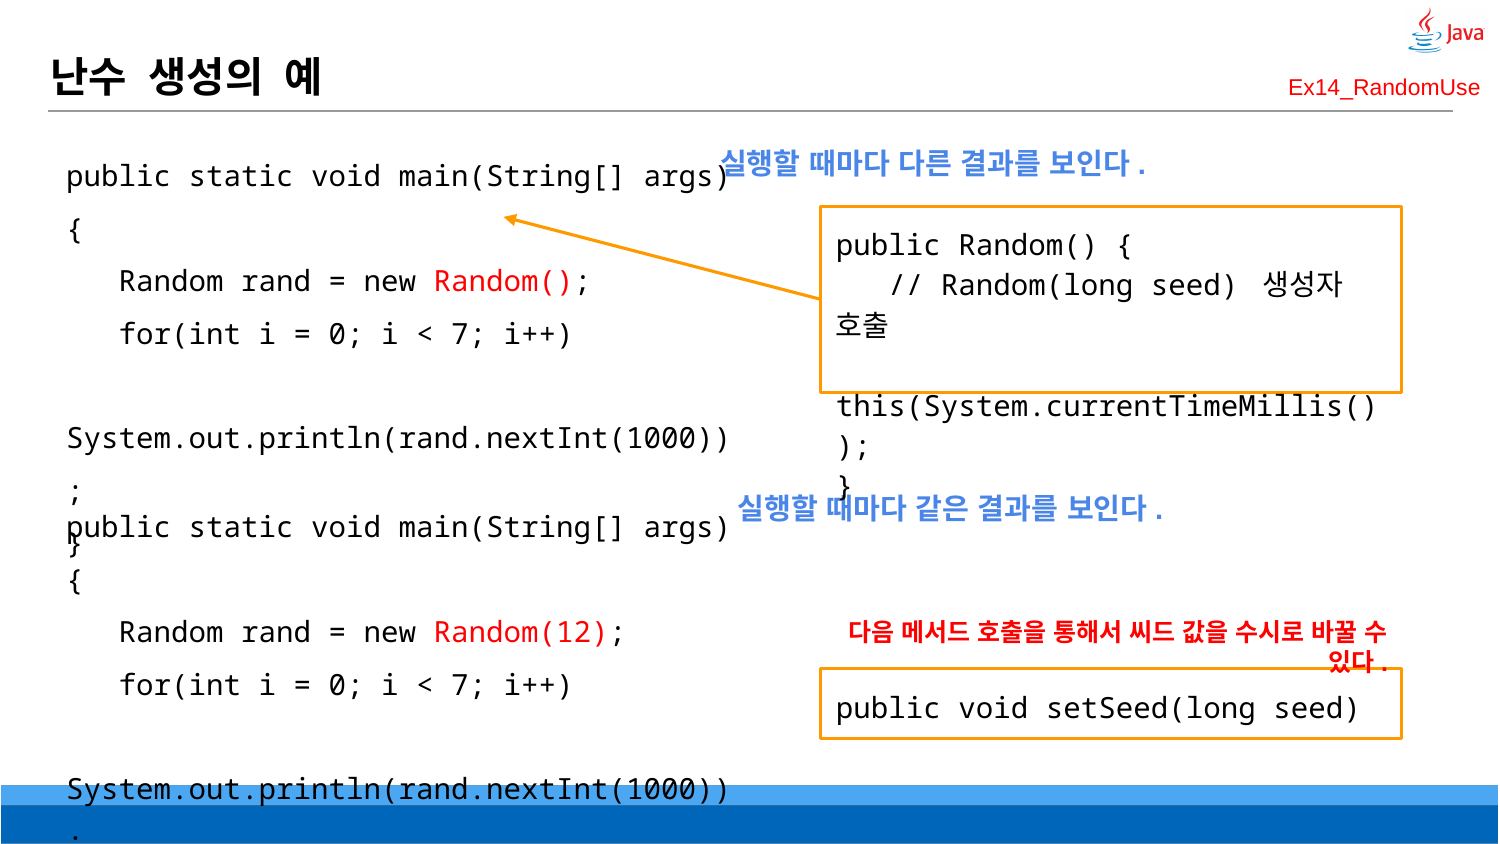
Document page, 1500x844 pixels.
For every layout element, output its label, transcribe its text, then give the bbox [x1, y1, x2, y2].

text_box 실행할 때마다 다른 결과를 보인다. [705, 130, 1287, 188]
picture [1405, 6, 1488, 52]
text_box Ex14_RandomUse [1003, 52, 1496, 115]
text_box public static void main(String[] args) { Random rand = new Random(); for(int i = 0; i < 7; i++) System.out.println(rand.nextInt(1000)); } [51, 125, 761, 410]
text_box public static void main(String[] args) { Random rand = new Random(12); for(int i = 0; i < 7; i++) System.out.println(rand.nextInt(1000)); } [51, 475, 761, 755]
text_box 다음 메서드 호출을 통해서 씨드 값을 수시로 바꿀 수 있다. [794, 601, 1403, 659]
title 난수 생성의 예 [35, 35, 1269, 117]
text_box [503, 216, 822, 300]
text_box public void setSeed(long seed) [820, 668, 1402, 739]
picture [0, 785, 1500, 844]
text_box public Random() { // Random(long seed) 생성자 호출 this(System.currentTimeMillis()); } [820, 206, 1402, 393]
text_box 실행할 때마다 같은 결과를 보인다. [722, 475, 1304, 534]
